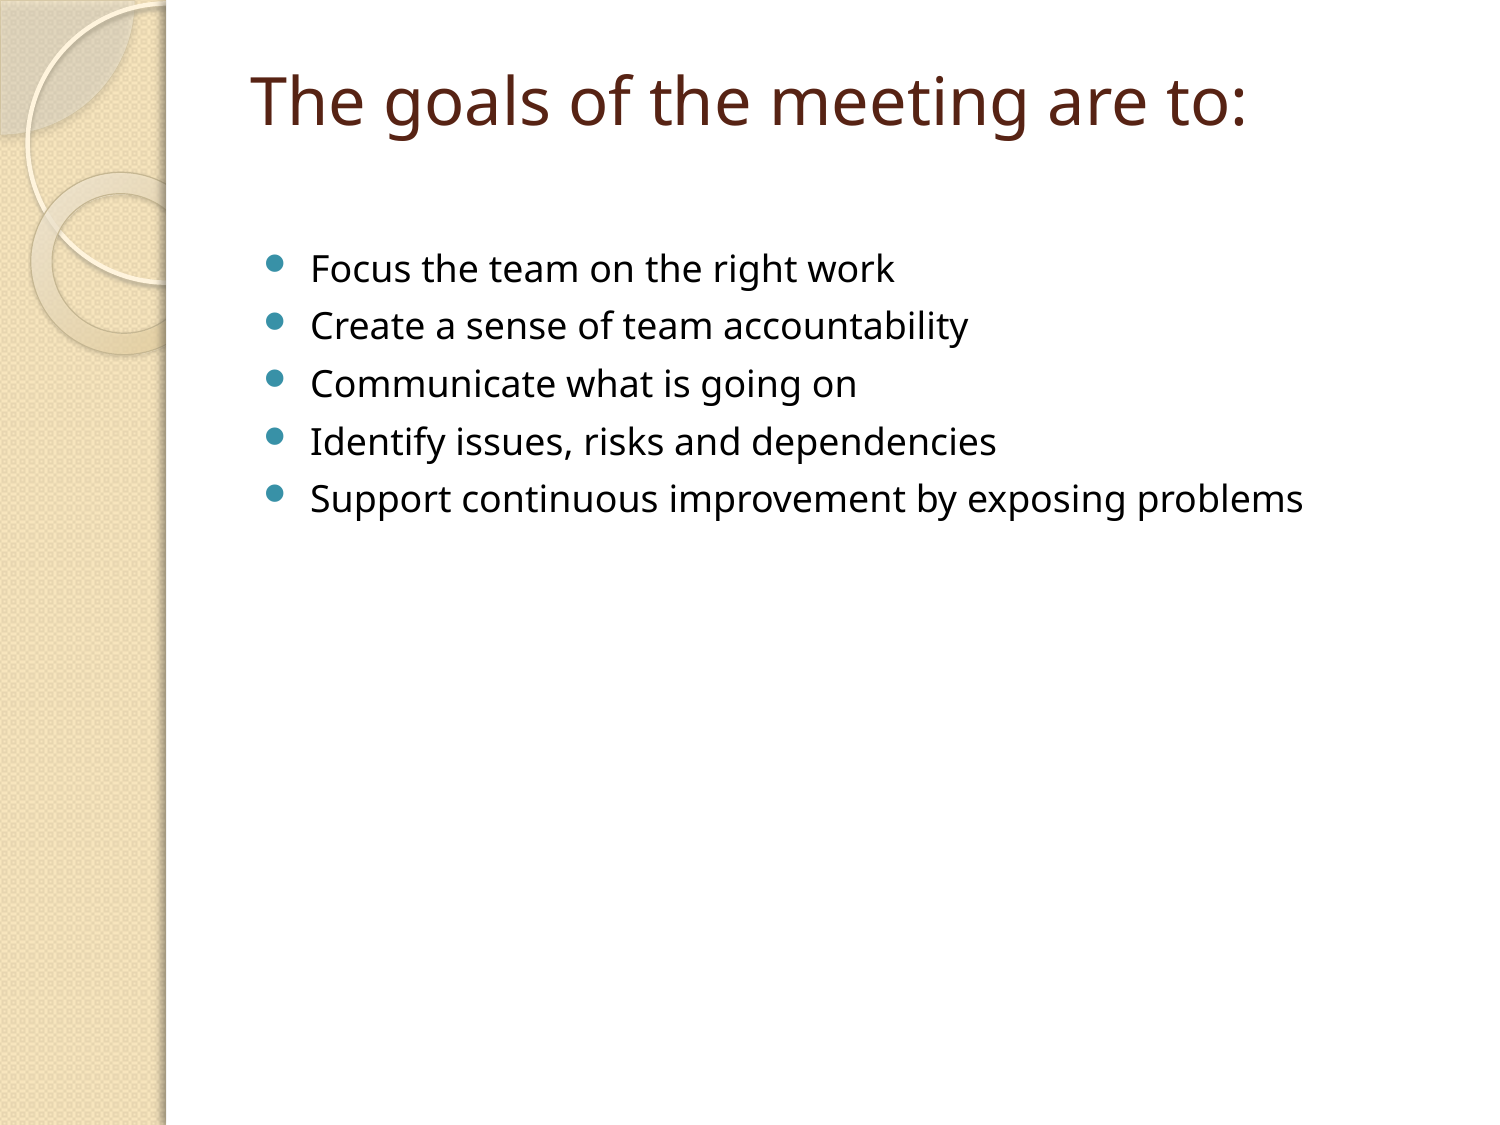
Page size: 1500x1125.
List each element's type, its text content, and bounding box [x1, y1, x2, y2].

title The goals of the meeting are to: [235, 45, 1466, 233]
list Focus the team on the right work Create a sense of team accountability Communicate what is going on Identify issues, risks and dependencies Support continuous improvement by exposing problems [235, 237, 1466, 1025]
